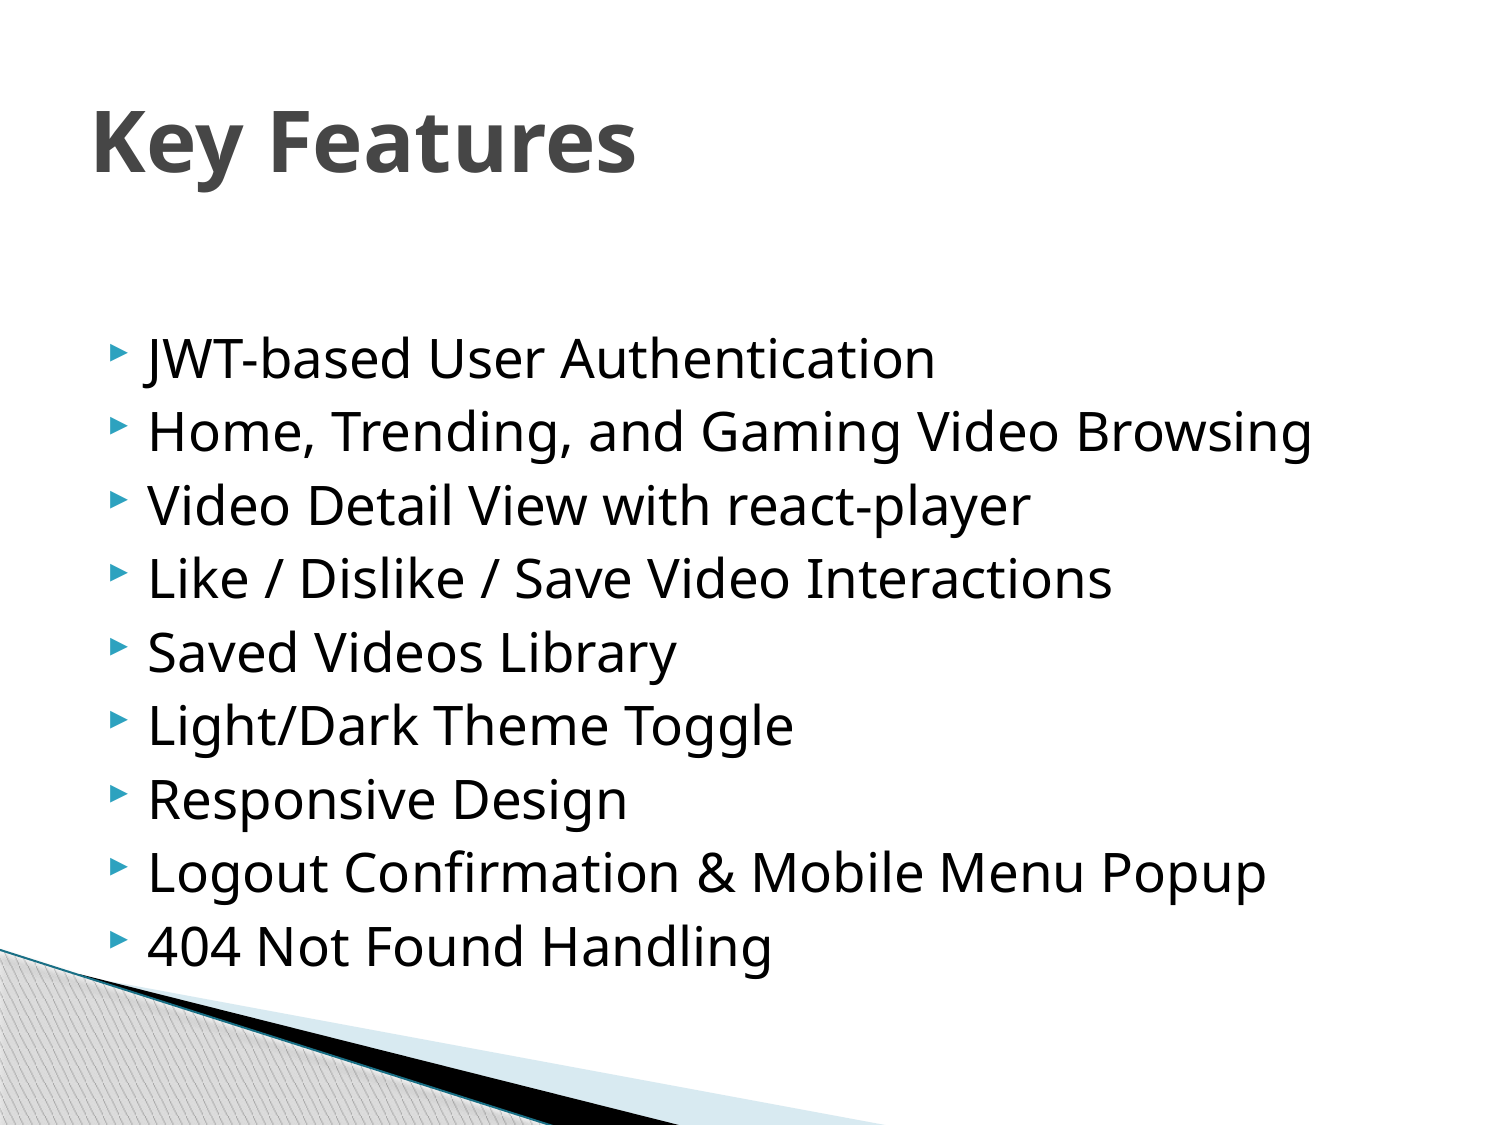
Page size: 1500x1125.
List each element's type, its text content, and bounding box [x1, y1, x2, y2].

title Key Features [75, 45, 1425, 233]
list JWT-based User Authentication Home, Trending, and Gaming Video Browsing Video Detail View with react-player Like / Dislike / Save Video Interactions Saved Videos Library Light/Dark Theme Toggle Responsive Design Logout Confirmation & Mobile Menu Popup 404 Not Found Handling [75, 243, 1425, 986]
